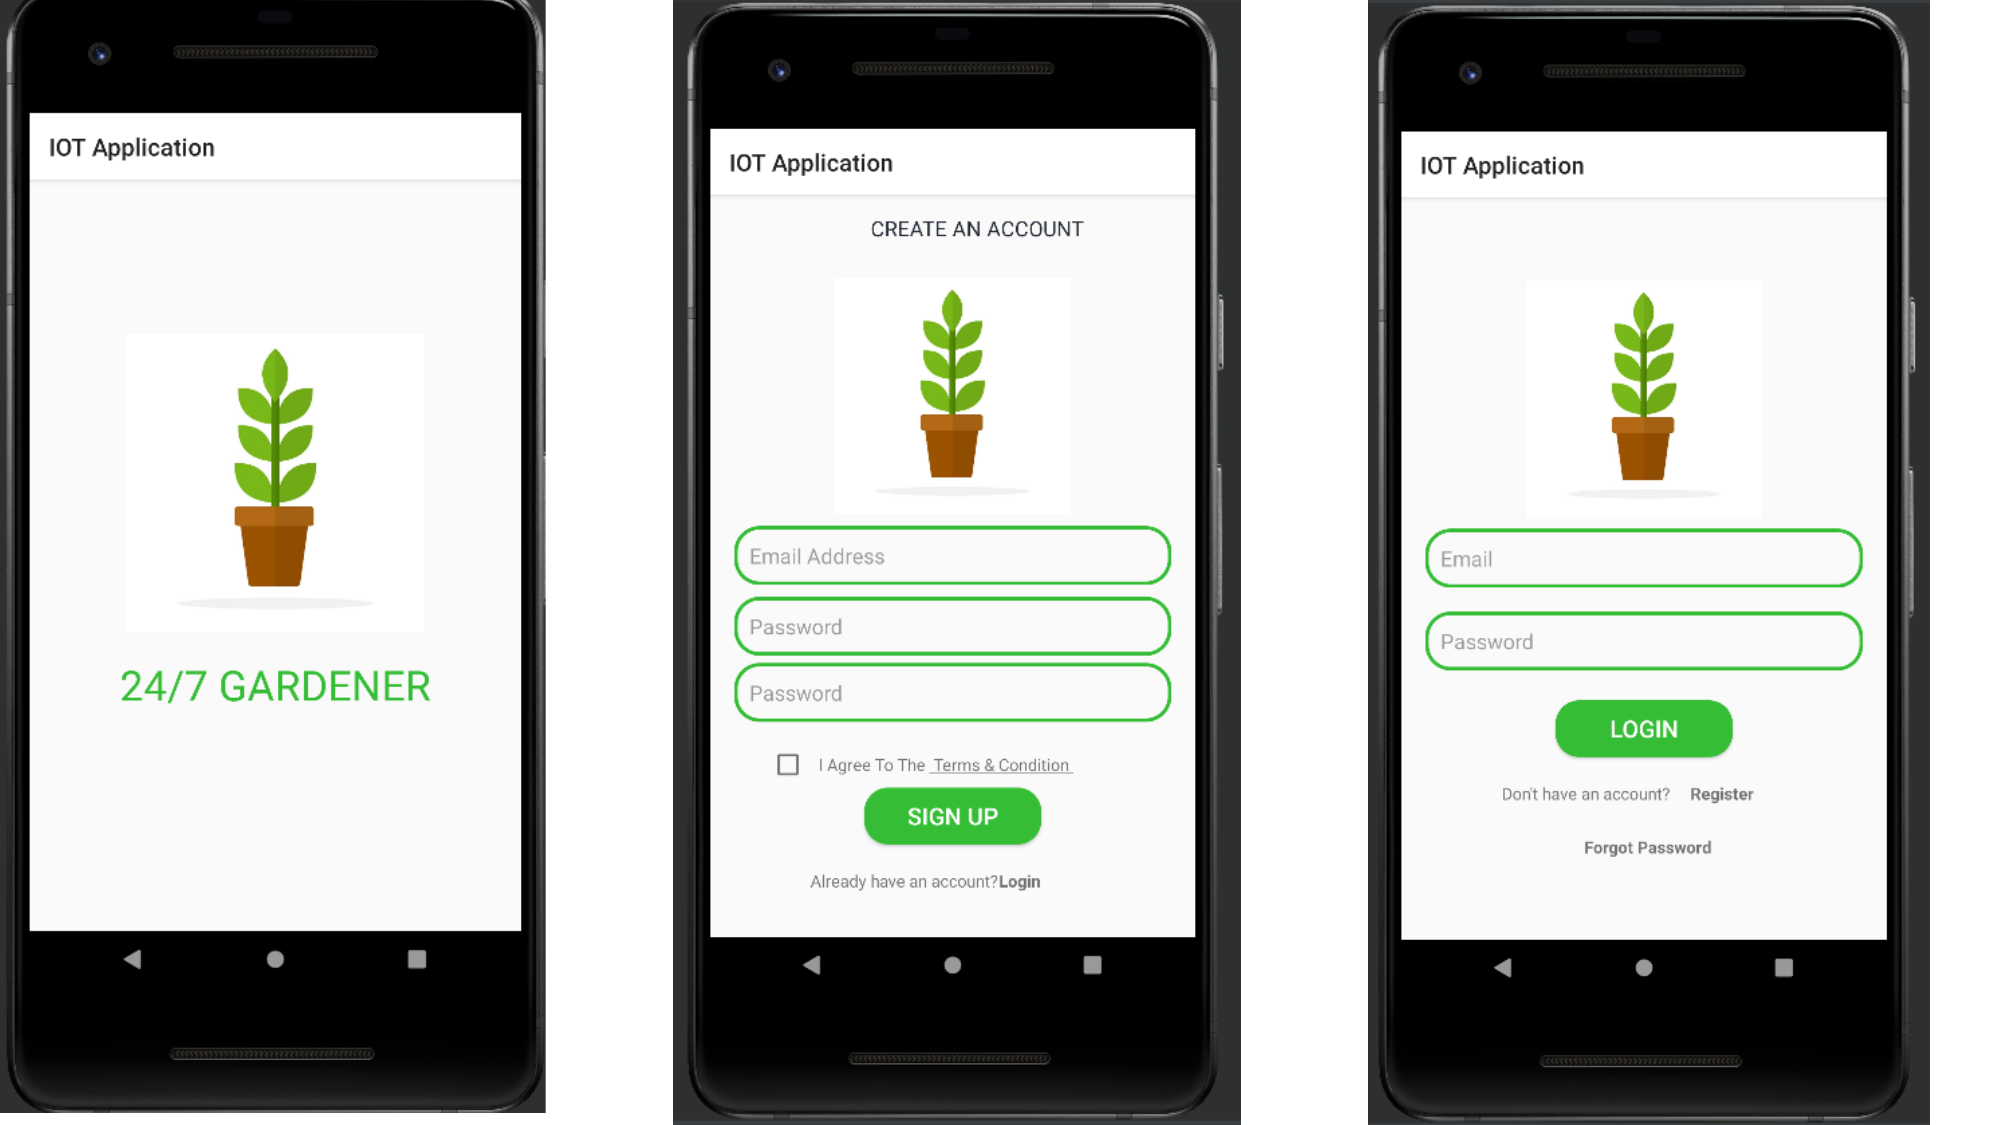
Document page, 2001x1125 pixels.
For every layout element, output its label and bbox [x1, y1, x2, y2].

picture [673, 0, 1241, 1125]
picture [1368, 0, 1930, 1125]
picture [0, 0, 546, 1113]
